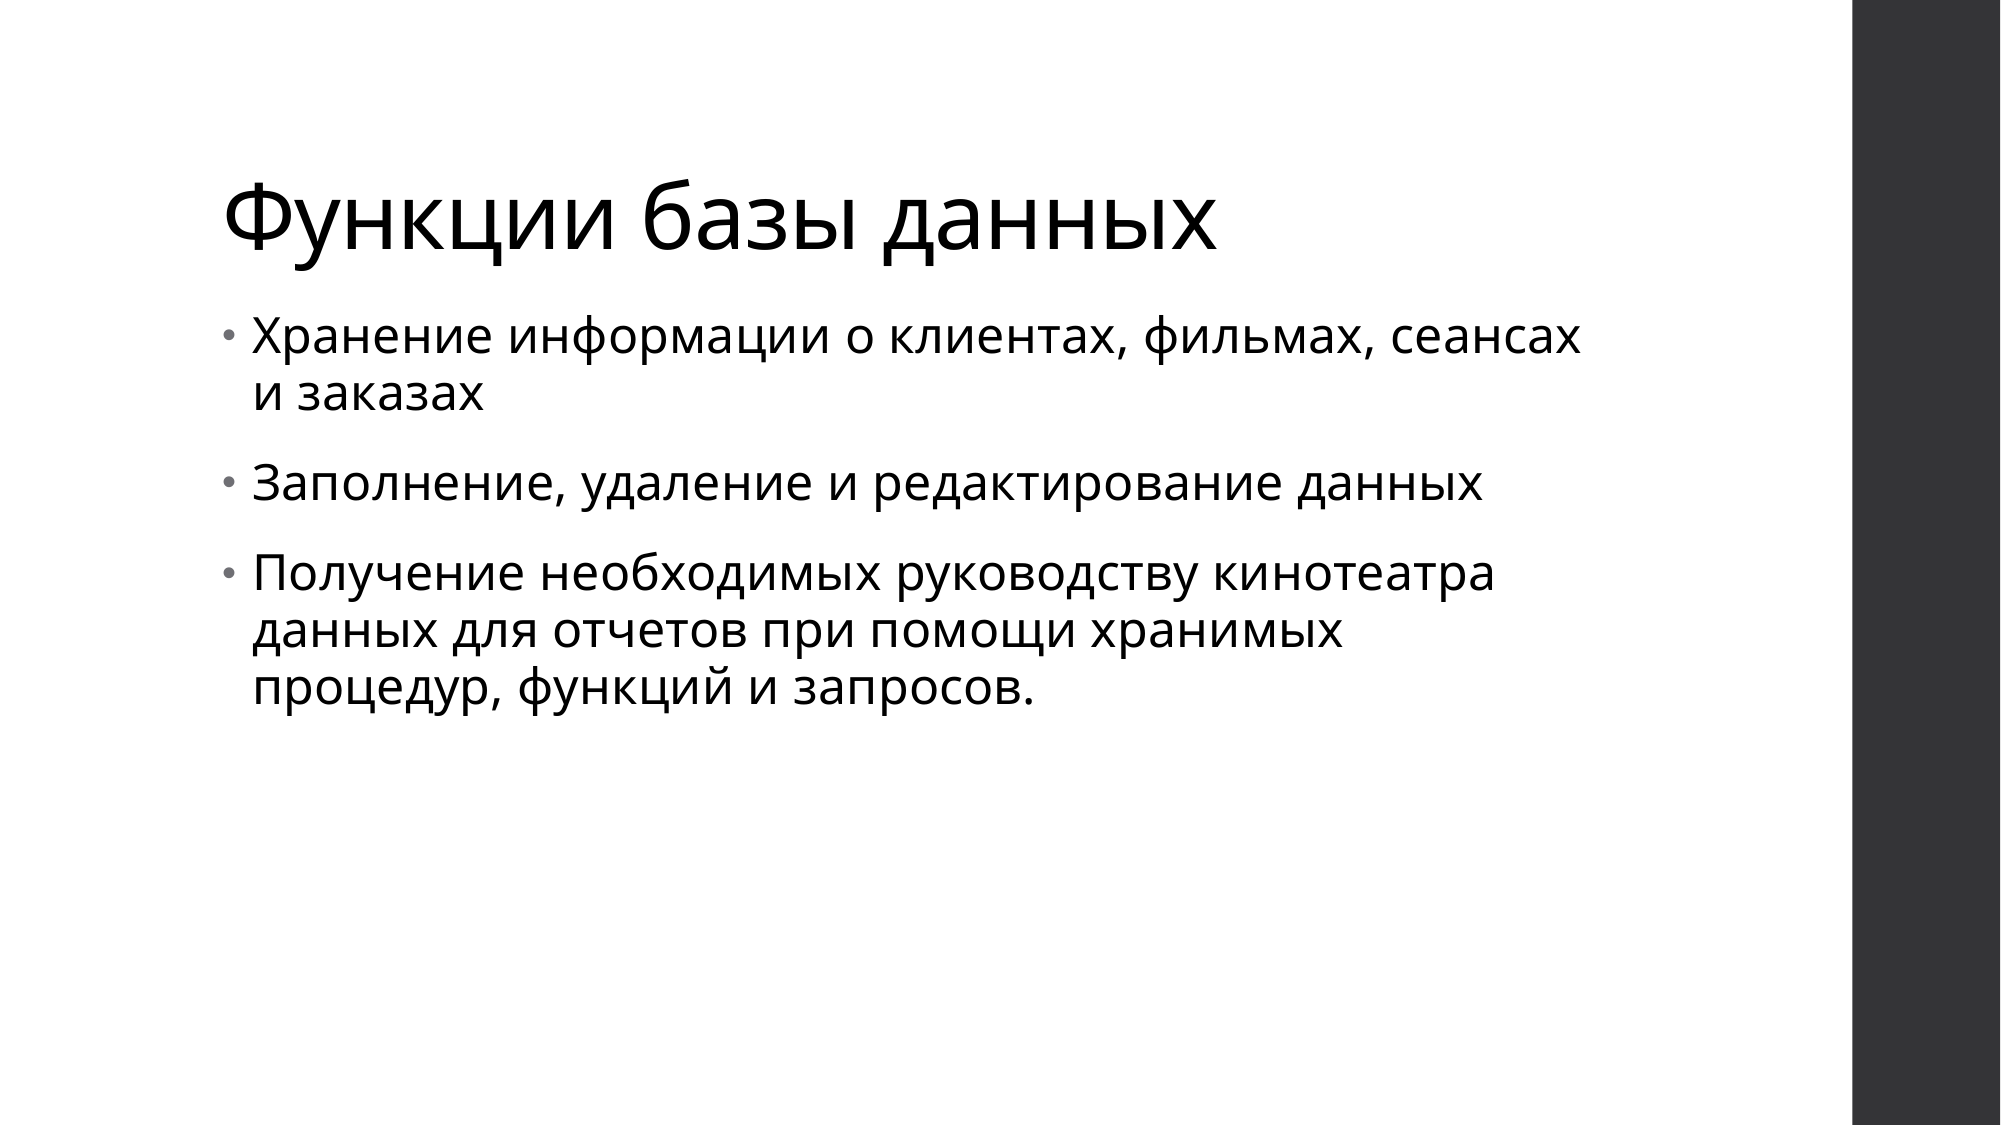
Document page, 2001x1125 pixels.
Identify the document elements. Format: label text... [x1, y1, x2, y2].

title Функции базы данных [206, 60, 1797, 278]
list Хранение информации о клиентах, фильмах, сеансах и заказах Заполнение, удаление и редактирование данных Получение необходимых руководству кинотеатра данных для отчетов при помощи хранимых процедур, функций и запросов. [206, 299, 1617, 1014]
